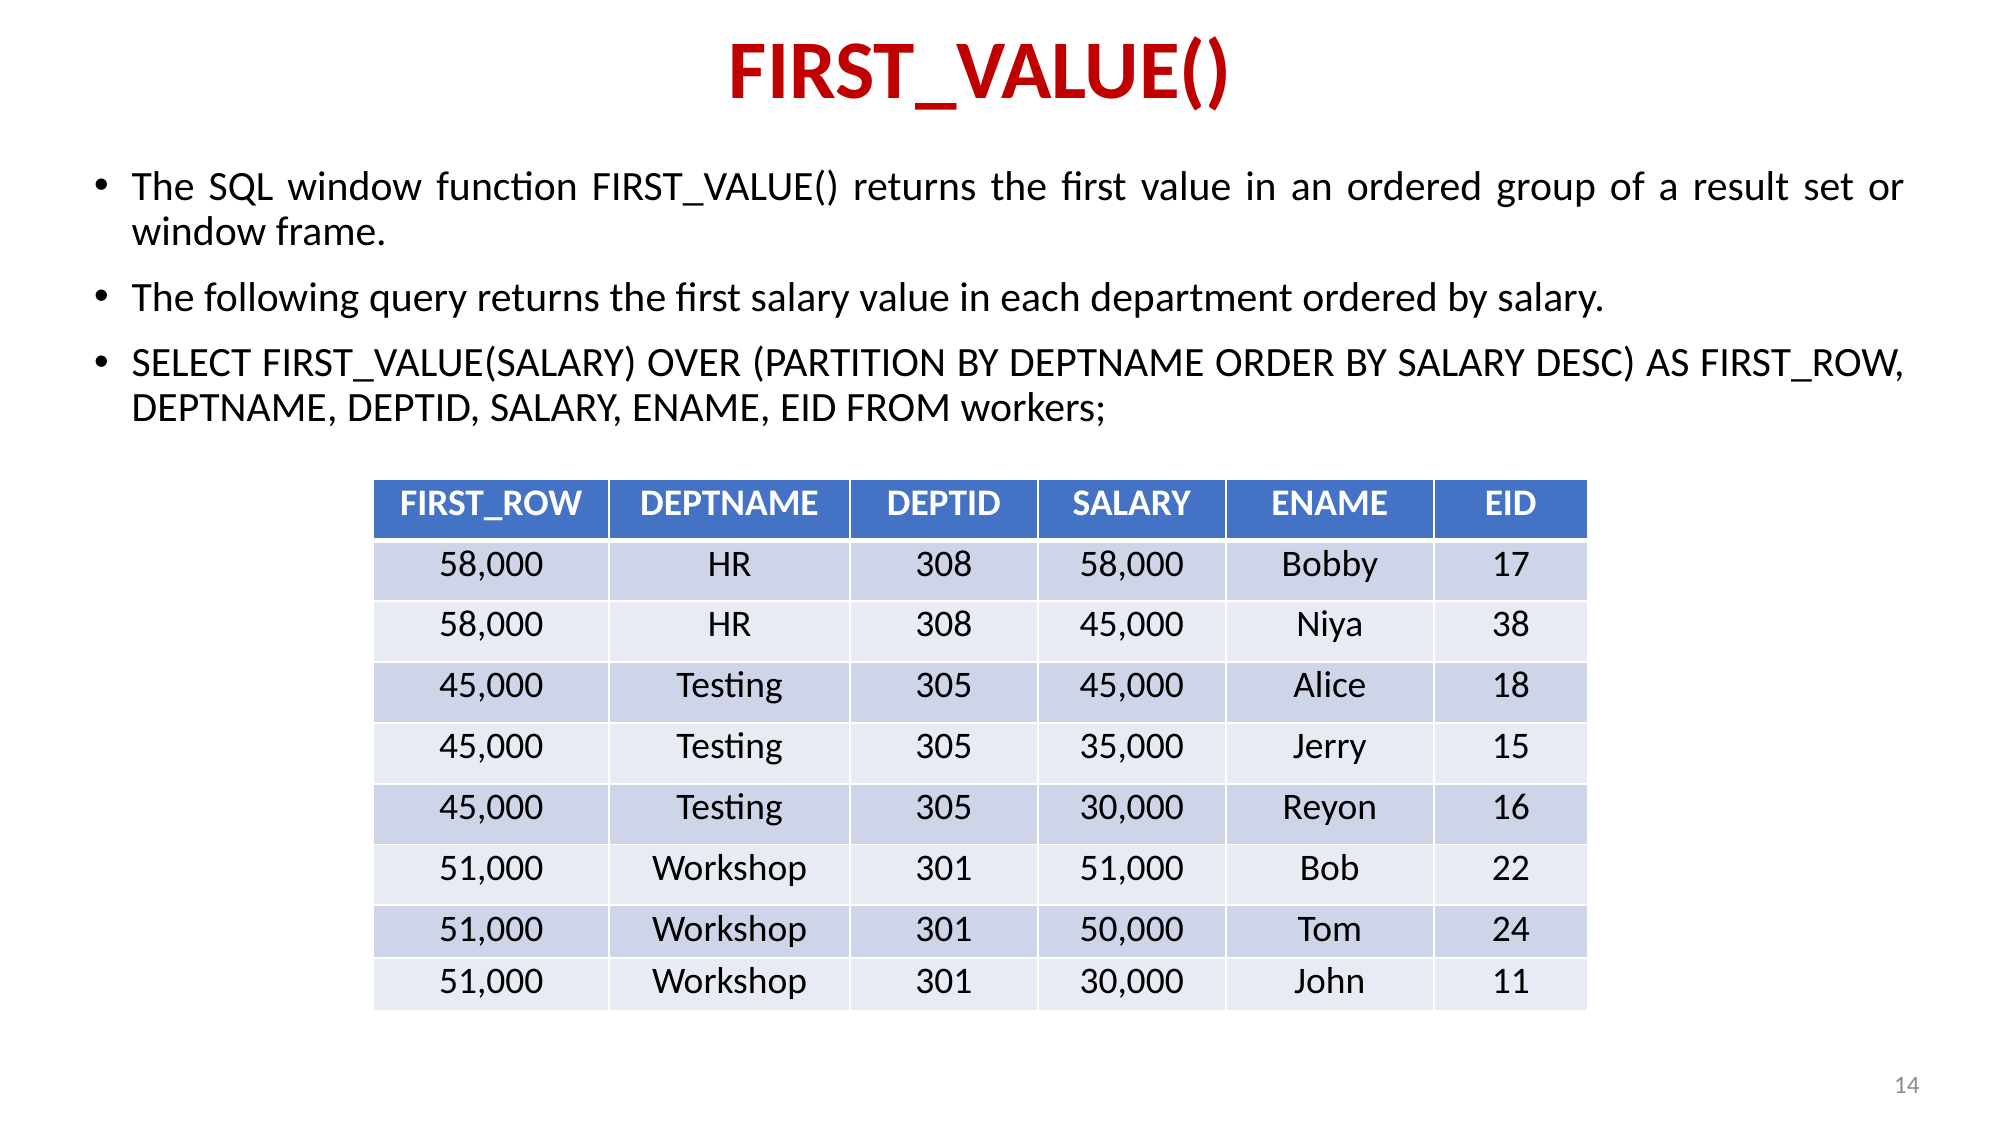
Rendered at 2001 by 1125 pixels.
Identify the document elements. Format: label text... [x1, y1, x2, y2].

table_cell Reyon [1227, 785, 1433, 844]
table_cell Jerry [1227, 724, 1433, 783]
slide_number 14 [1484, 1053, 1935, 1114]
list The SQL window function FIRST_VALUE() returns the first value in an ordered group of a result set or window frame. The following query returns the first salary value in each department ordered by salary. SELECT FIRST_VALUE(SALARY) OVER (PARTITION BY DEPTNAME ORDER BY SALARY DESC) AS FIRST_ROW, DEPTNAME, DEPTID, SALARY, ENAME, EID FROM workers; [79, 156, 1921, 1026]
table_cell 45,000 [374, 724, 608, 783]
table_cell 24 [1435, 906, 1587, 957]
table_cell 50,000 [1039, 906, 1225, 957]
table_cell 30,000 [1039, 959, 1225, 1010]
table_cell Niya [1227, 602, 1433, 661]
table_cell 308 [851, 602, 1037, 661]
table_cell 305 [851, 785, 1037, 844]
table_header ENAME [1227, 480, 1433, 538]
table_header DEPTNAME [610, 480, 849, 538]
table_cell 17 [1435, 543, 1587, 600]
title FIRST_VALUE() [117, 0, 1843, 156]
table_cell 45,000 [374, 785, 608, 844]
table_cell 30,000 [1039, 785, 1225, 844]
table_cell Workshop [610, 906, 849, 957]
table_cell 51,000 [374, 845, 608, 904]
table_cell John [1227, 959, 1433, 1010]
table_cell Tom [1227, 906, 1433, 957]
table_cell 35,000 [1039, 724, 1225, 783]
table_cell 301 [851, 845, 1037, 904]
table_cell Workshop [610, 845, 849, 904]
table_header DEPTID [851, 480, 1037, 538]
table_header EID [1435, 480, 1587, 538]
table_cell HR [610, 543, 849, 600]
table_cell 301 [851, 959, 1037, 1010]
table_cell 22 [1435, 845, 1587, 904]
table_cell Alice [1227, 663, 1433, 722]
table_cell 15 [1435, 724, 1587, 783]
table_cell HR [610, 602, 849, 661]
table_cell Testing [610, 785, 849, 844]
table_header SALARY [1039, 480, 1225, 538]
table_cell Workshop [610, 959, 849, 1010]
table_cell 45,000 [374, 663, 608, 722]
table_cell 58,000 [374, 602, 608, 661]
table_cell Testing [610, 724, 849, 783]
table_cell 305 [851, 663, 1037, 722]
table_cell 58,000 [374, 543, 608, 600]
table_cell 51,000 [374, 906, 608, 957]
table_cell 38 [1435, 602, 1587, 661]
table_cell 51,000 [1039, 845, 1225, 904]
table_cell 45,000 [1039, 663, 1225, 722]
table_cell 305 [851, 724, 1037, 783]
table_cell 18 [1435, 663, 1587, 722]
table_cell 301 [851, 906, 1037, 957]
table_cell 11 [1435, 959, 1587, 1010]
table_cell 16 [1435, 785, 1587, 844]
table_cell Bob [1227, 845, 1433, 904]
table_cell Testing [610, 663, 849, 722]
table_cell 45,000 [1039, 602, 1225, 661]
table_header FIRST_ROW [374, 480, 608, 538]
table_cell 58,000 [1039, 543, 1225, 600]
table_cell 308 [851, 543, 1037, 600]
table_cell 51,000 [374, 959, 608, 1010]
table_cell Bobby [1227, 543, 1433, 600]
